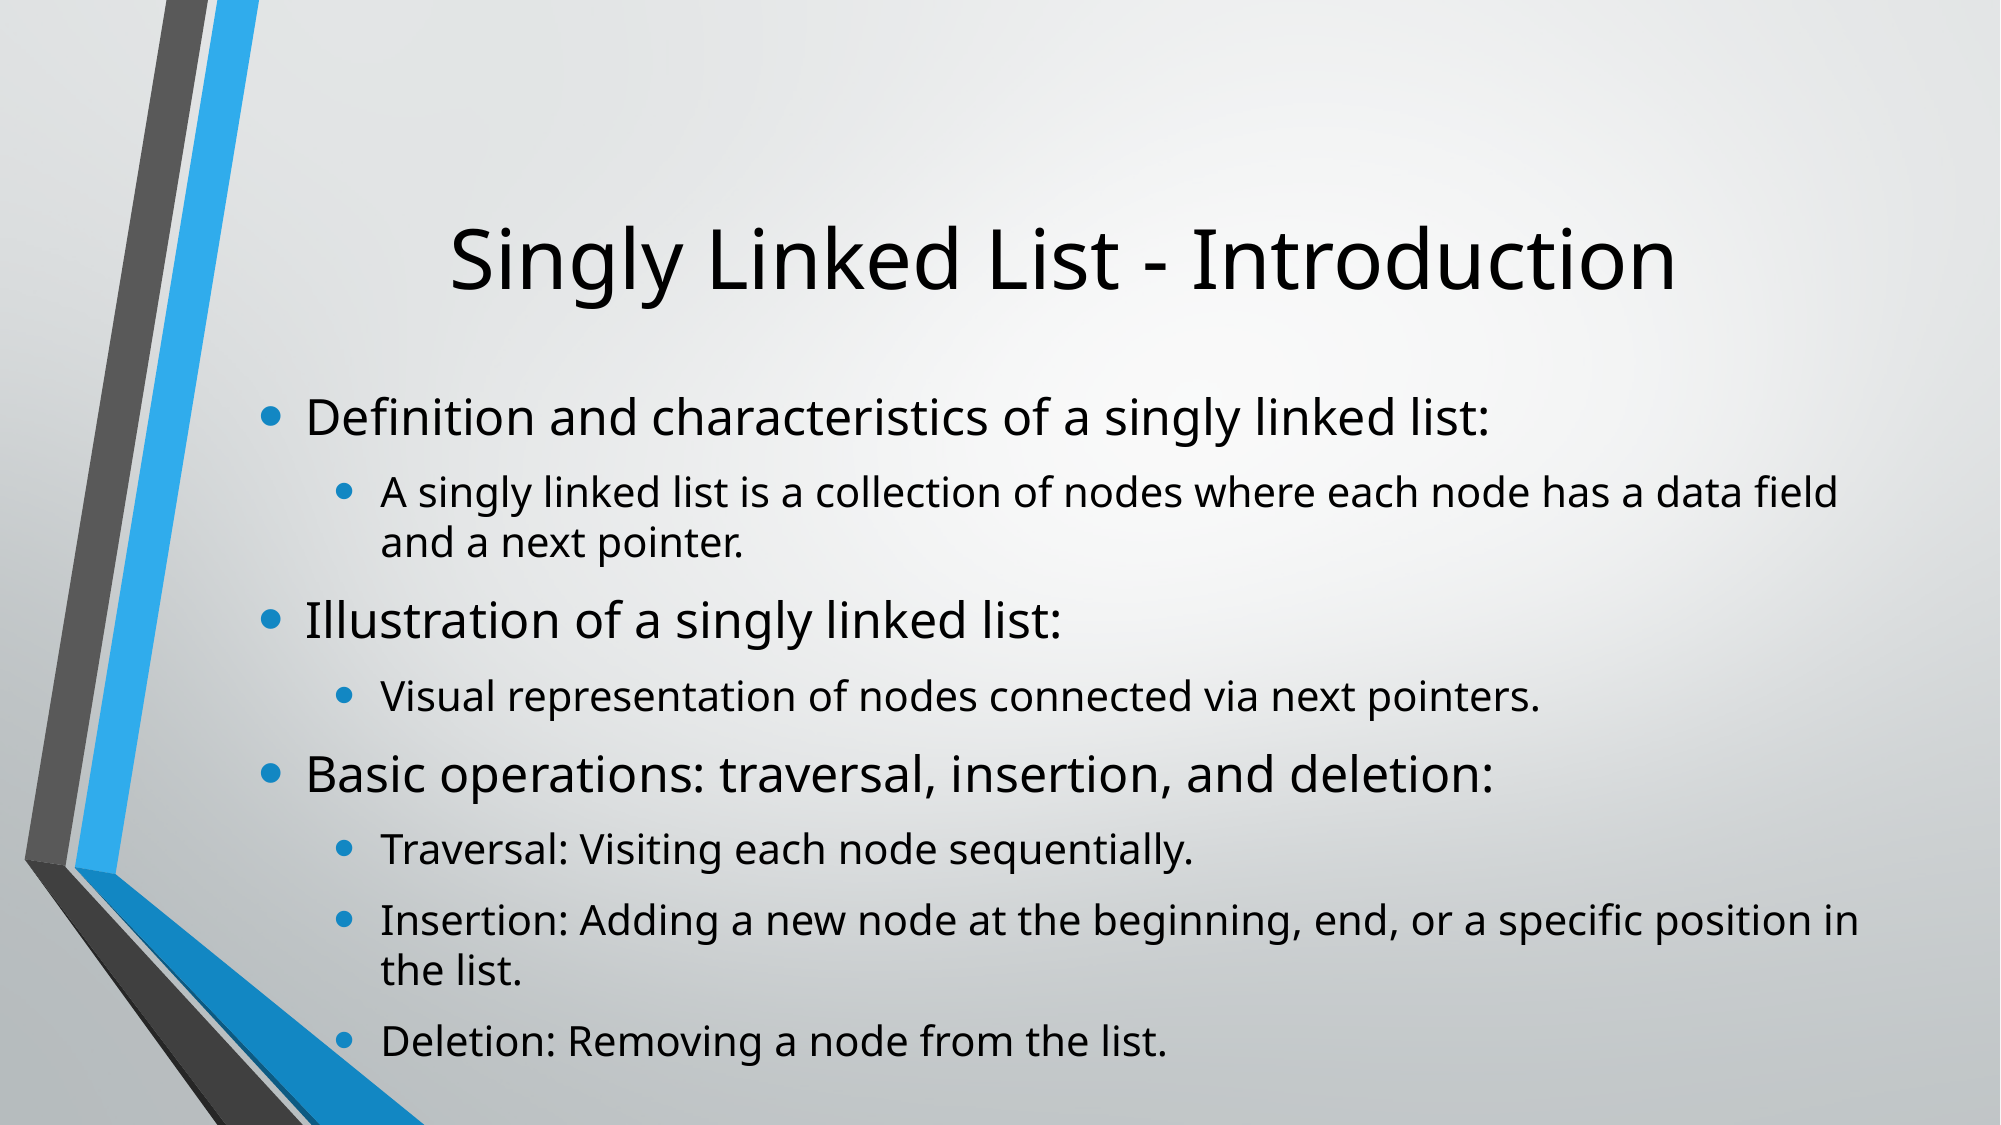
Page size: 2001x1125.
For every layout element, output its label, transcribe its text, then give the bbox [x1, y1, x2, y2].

list Definition and characteristics of a singly linked list: A singly linked list is a collection of nodes where each node has a data field and a next pointer. Illustration of a singly linked list: Visual representation of nodes connected via next pointers. Basic operations: traversal, insertion, and deletion: Traversal: Visiting each node sequentially. Insertion: Adding a new node at the beginning, end, or a specific position in the list. Deletion: Removing a node from the list. [243, 364, 1923, 1086]
title Singly Linked List - Introduction [243, 112, 1887, 364]
